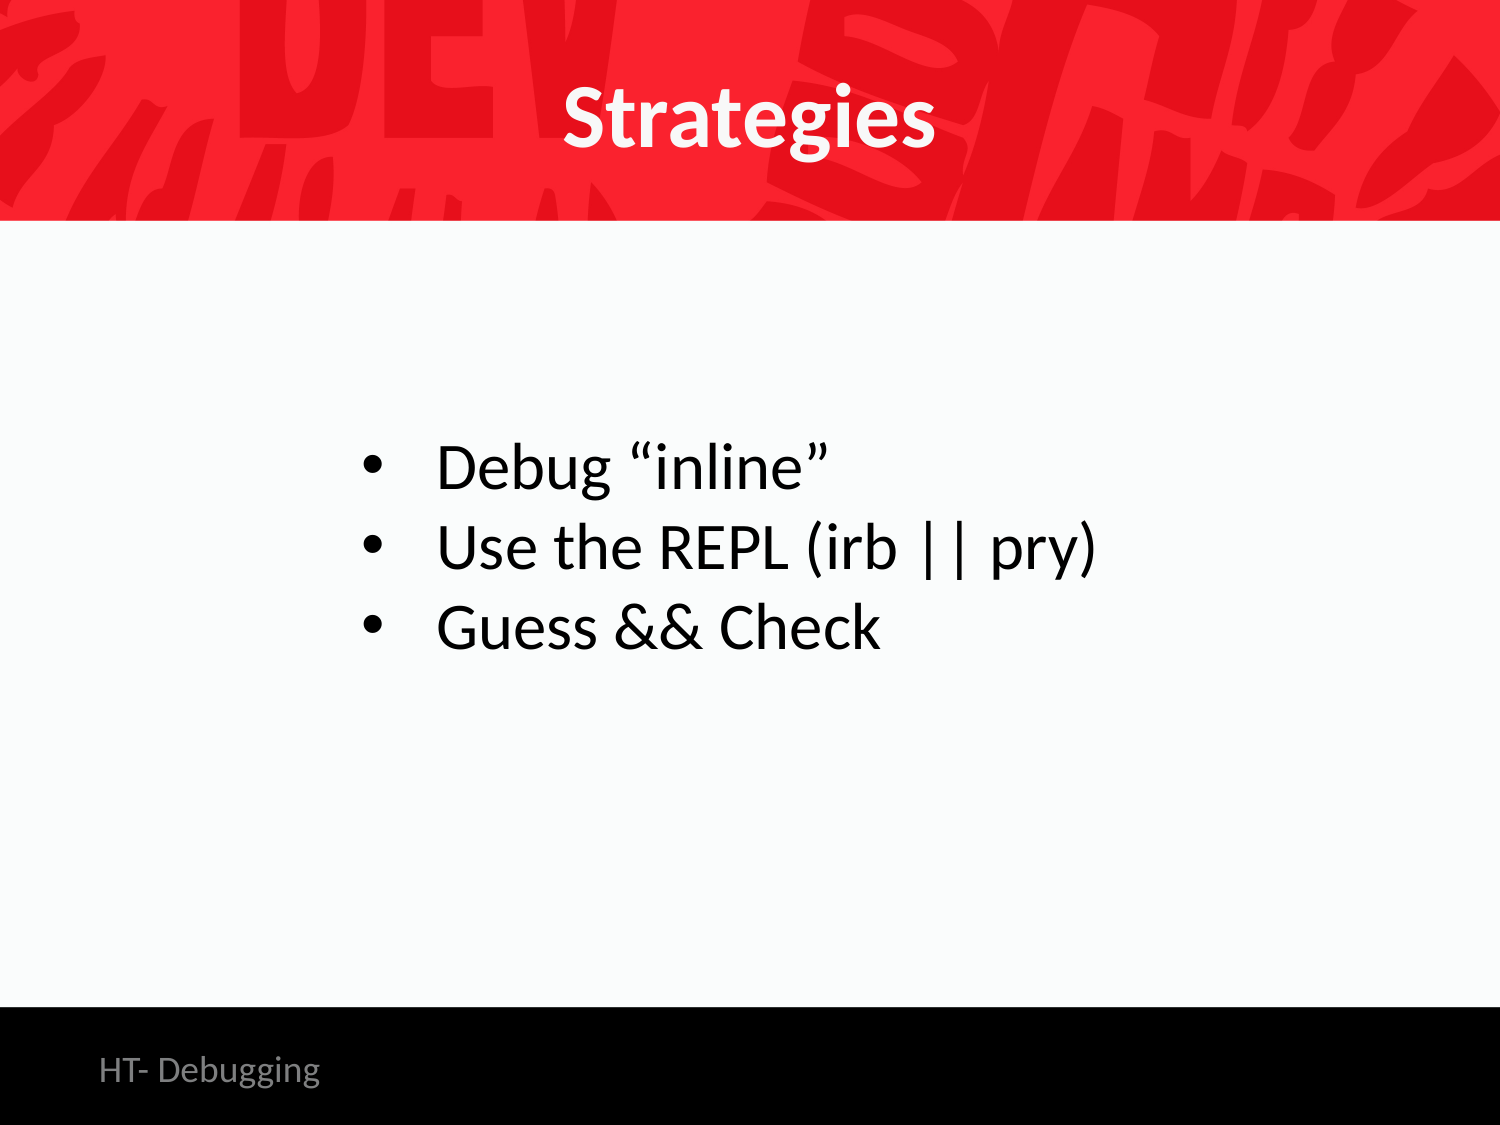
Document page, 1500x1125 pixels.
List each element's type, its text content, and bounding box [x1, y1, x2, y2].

text_box Debug “inline” Use the REPL (irb || pry) Guess && Check [346, 415, 1192, 671]
footer HT- Debugging [83, 1038, 1434, 1098]
title Strategies [75, 17, 1425, 205]
picture [0, 0, 1500, 1125]
